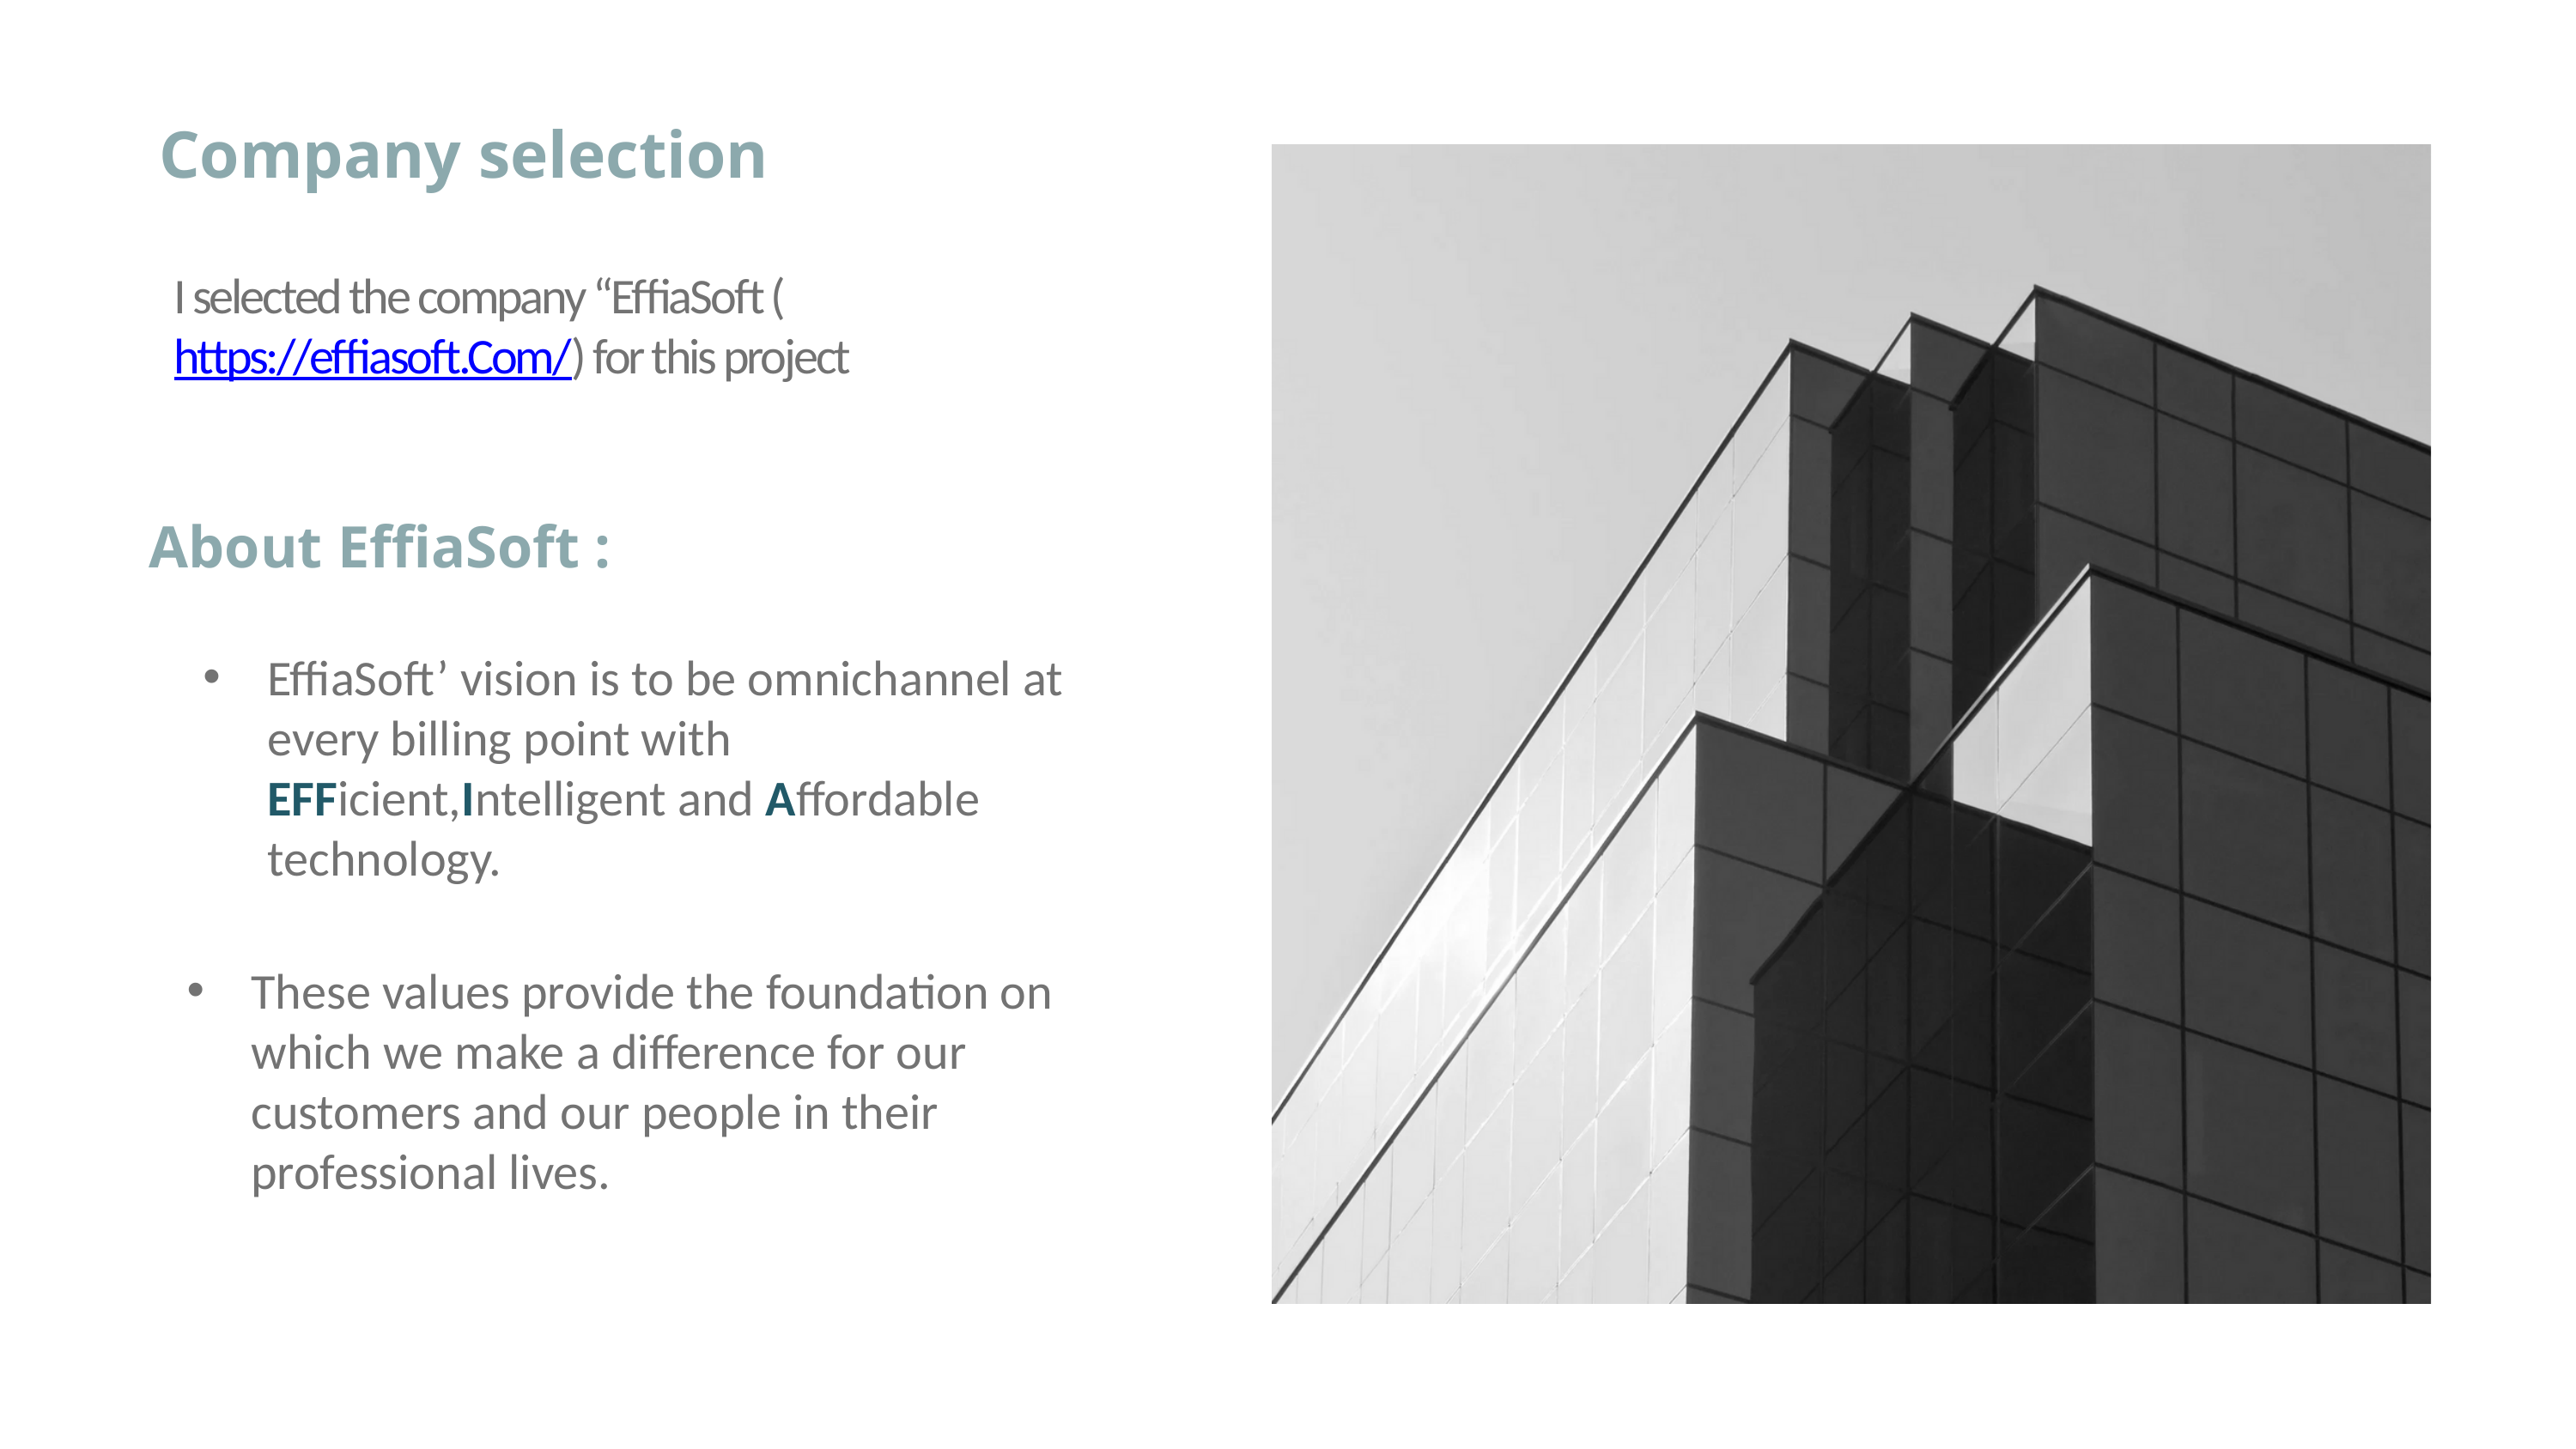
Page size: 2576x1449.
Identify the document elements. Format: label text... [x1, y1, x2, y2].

text_box I selected the company “EffiaSoft (https://effiasoft.Com/) for this project [173, 263, 1064, 384]
text_box These values provide the foundation on which we make a difference for our customers and our people in their professional lives. [186, 959, 1077, 1200]
text_box EffiaSoft’ vision is to be omnichannel at every billing point with EFFicient,Intelligent and Affordable technology. [203, 646, 1093, 887]
text_box Company selection [0, 102, 939, 191]
text_box About EffiaSoft : [0, 491, 862, 580]
text_box [1272, 144, 2432, 1304]
